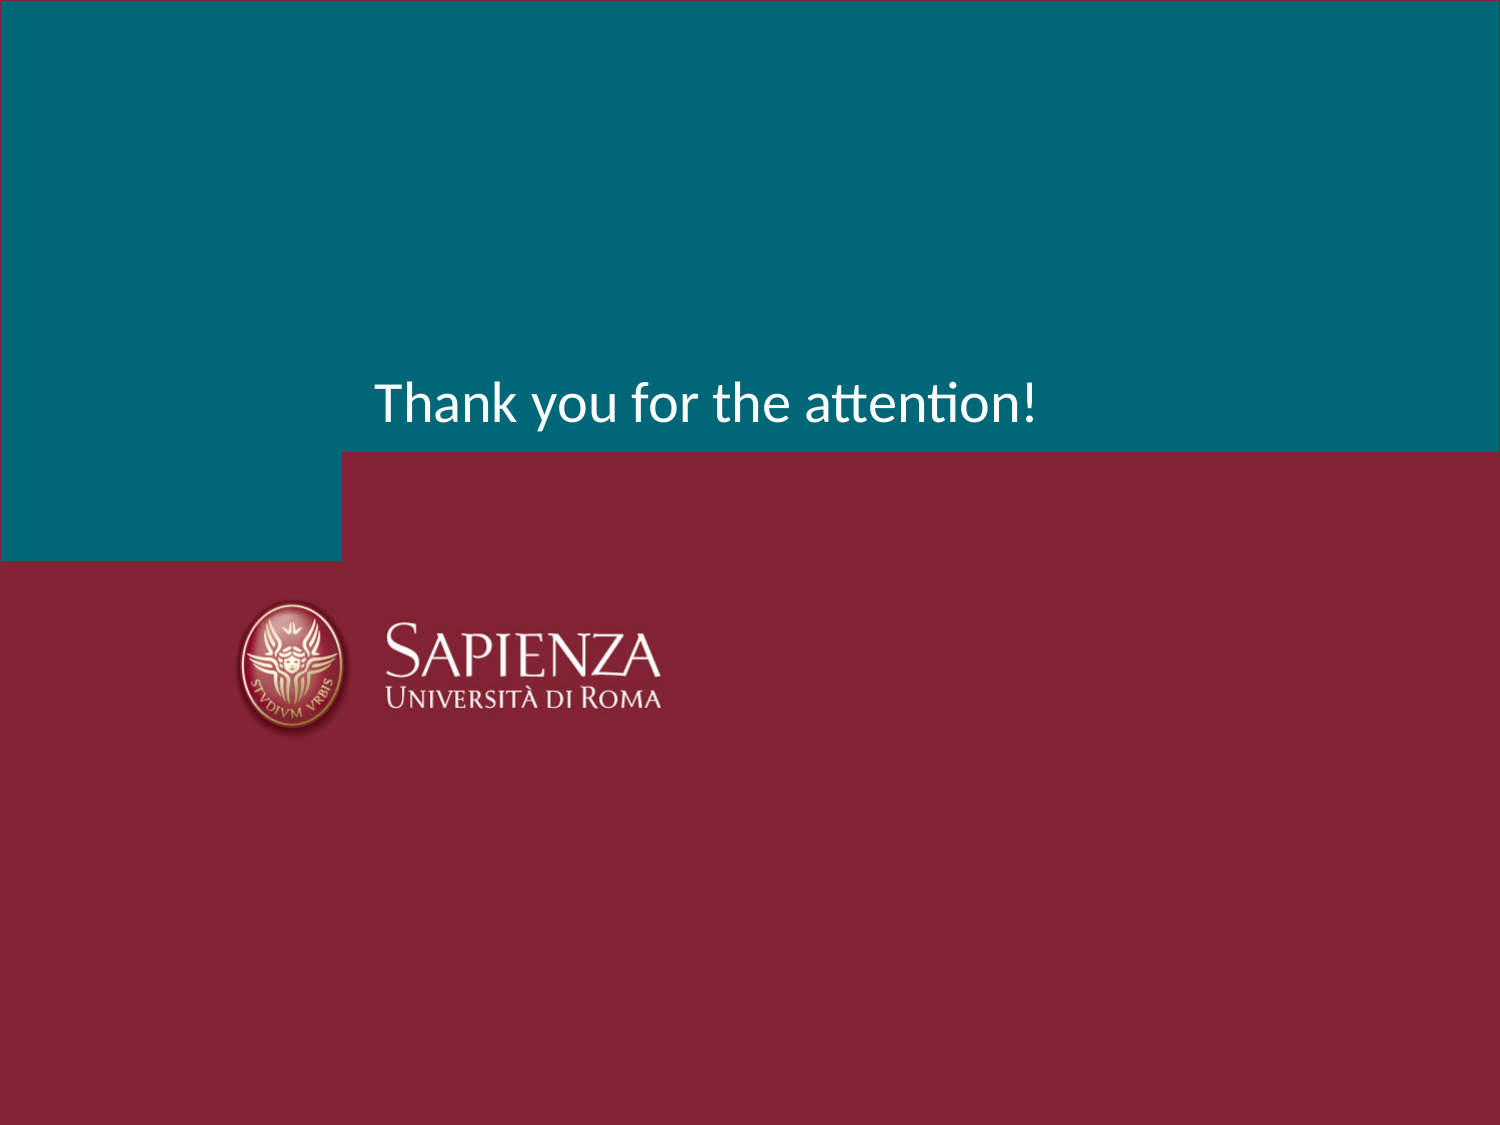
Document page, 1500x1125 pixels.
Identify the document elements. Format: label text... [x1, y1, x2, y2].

text_box [0, 0, 1500, 451]
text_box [0, 452, 1500, 1125]
text_box Thank you for the attention! [359, 356, 1056, 442]
